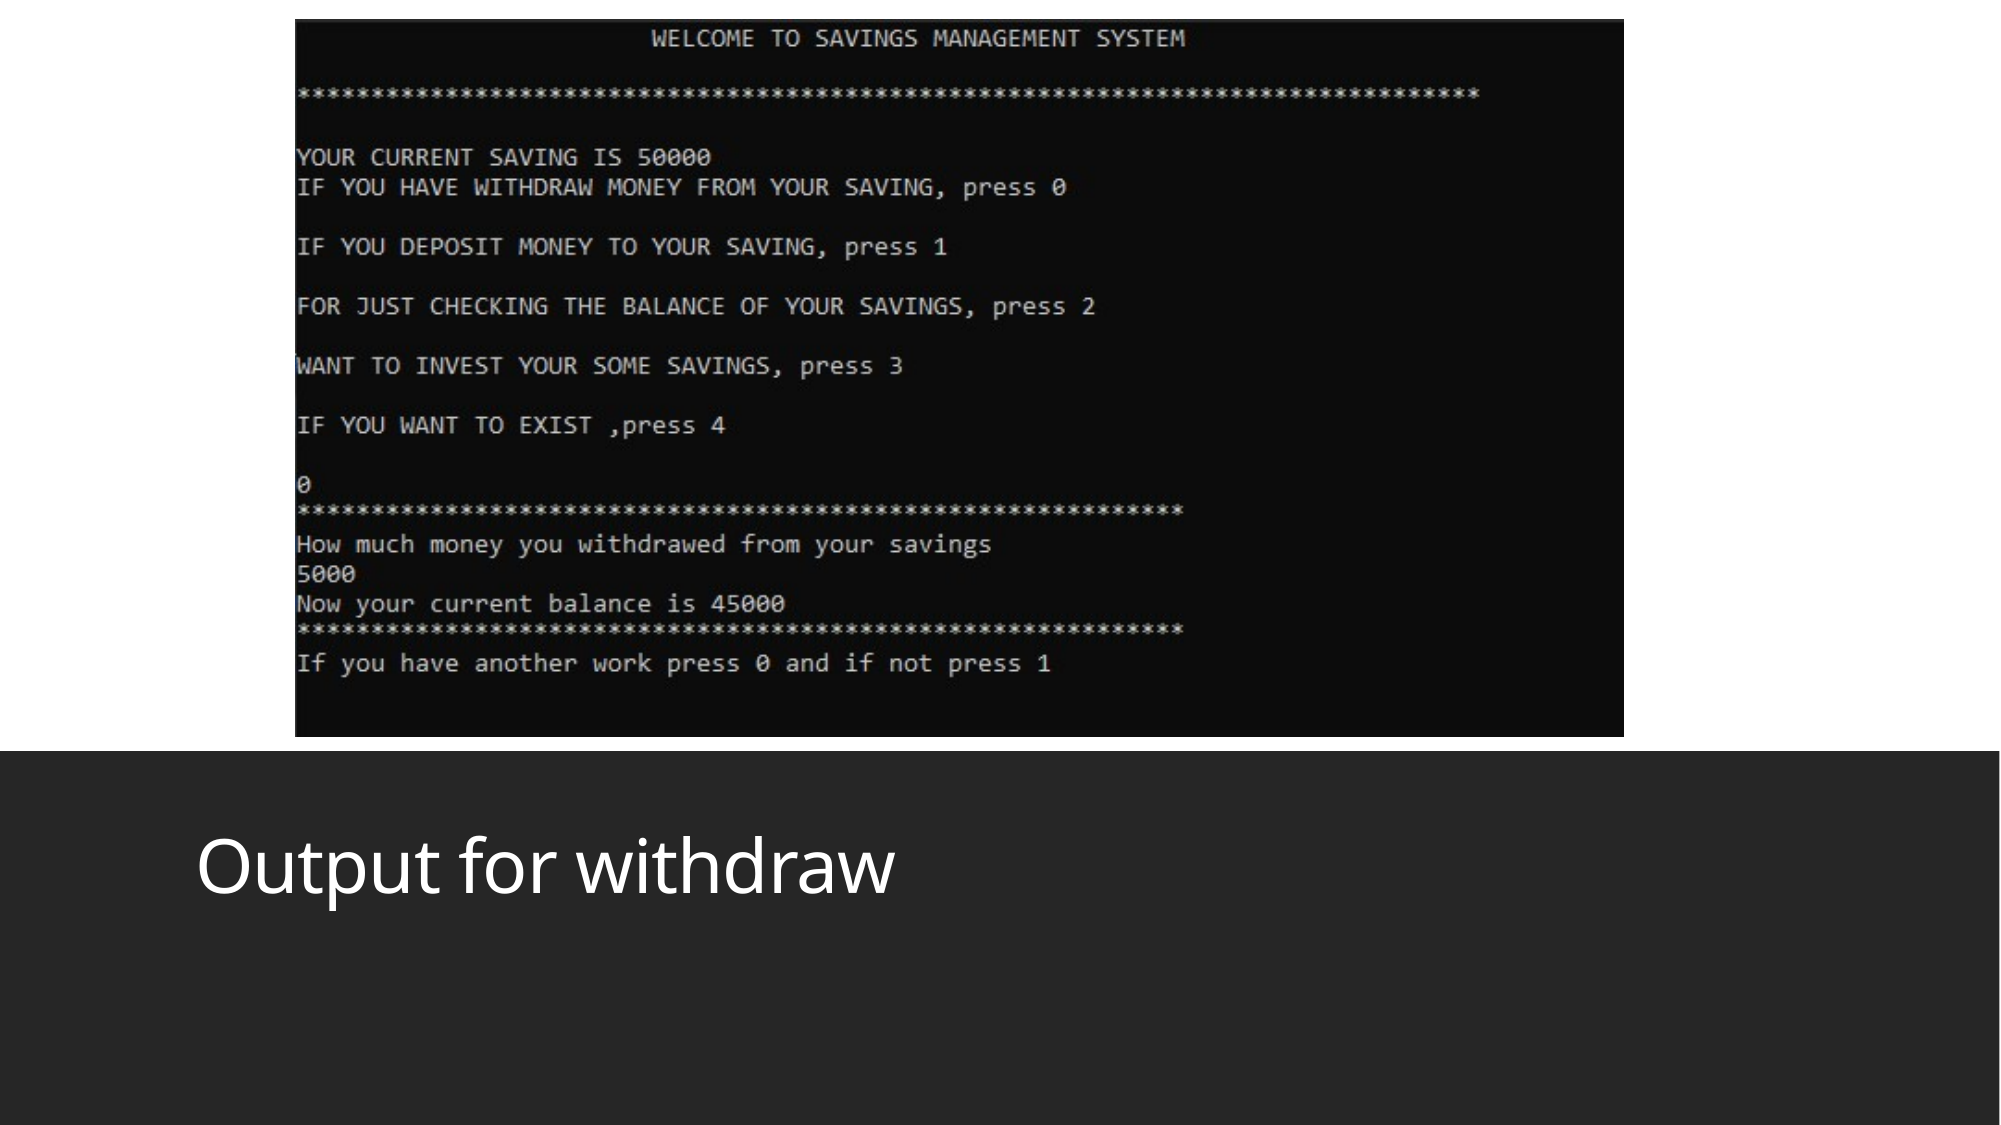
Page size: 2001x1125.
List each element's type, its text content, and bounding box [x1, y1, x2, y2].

title Output for withdraw [180, 787, 1839, 910]
picture [295, 18, 1625, 738]
